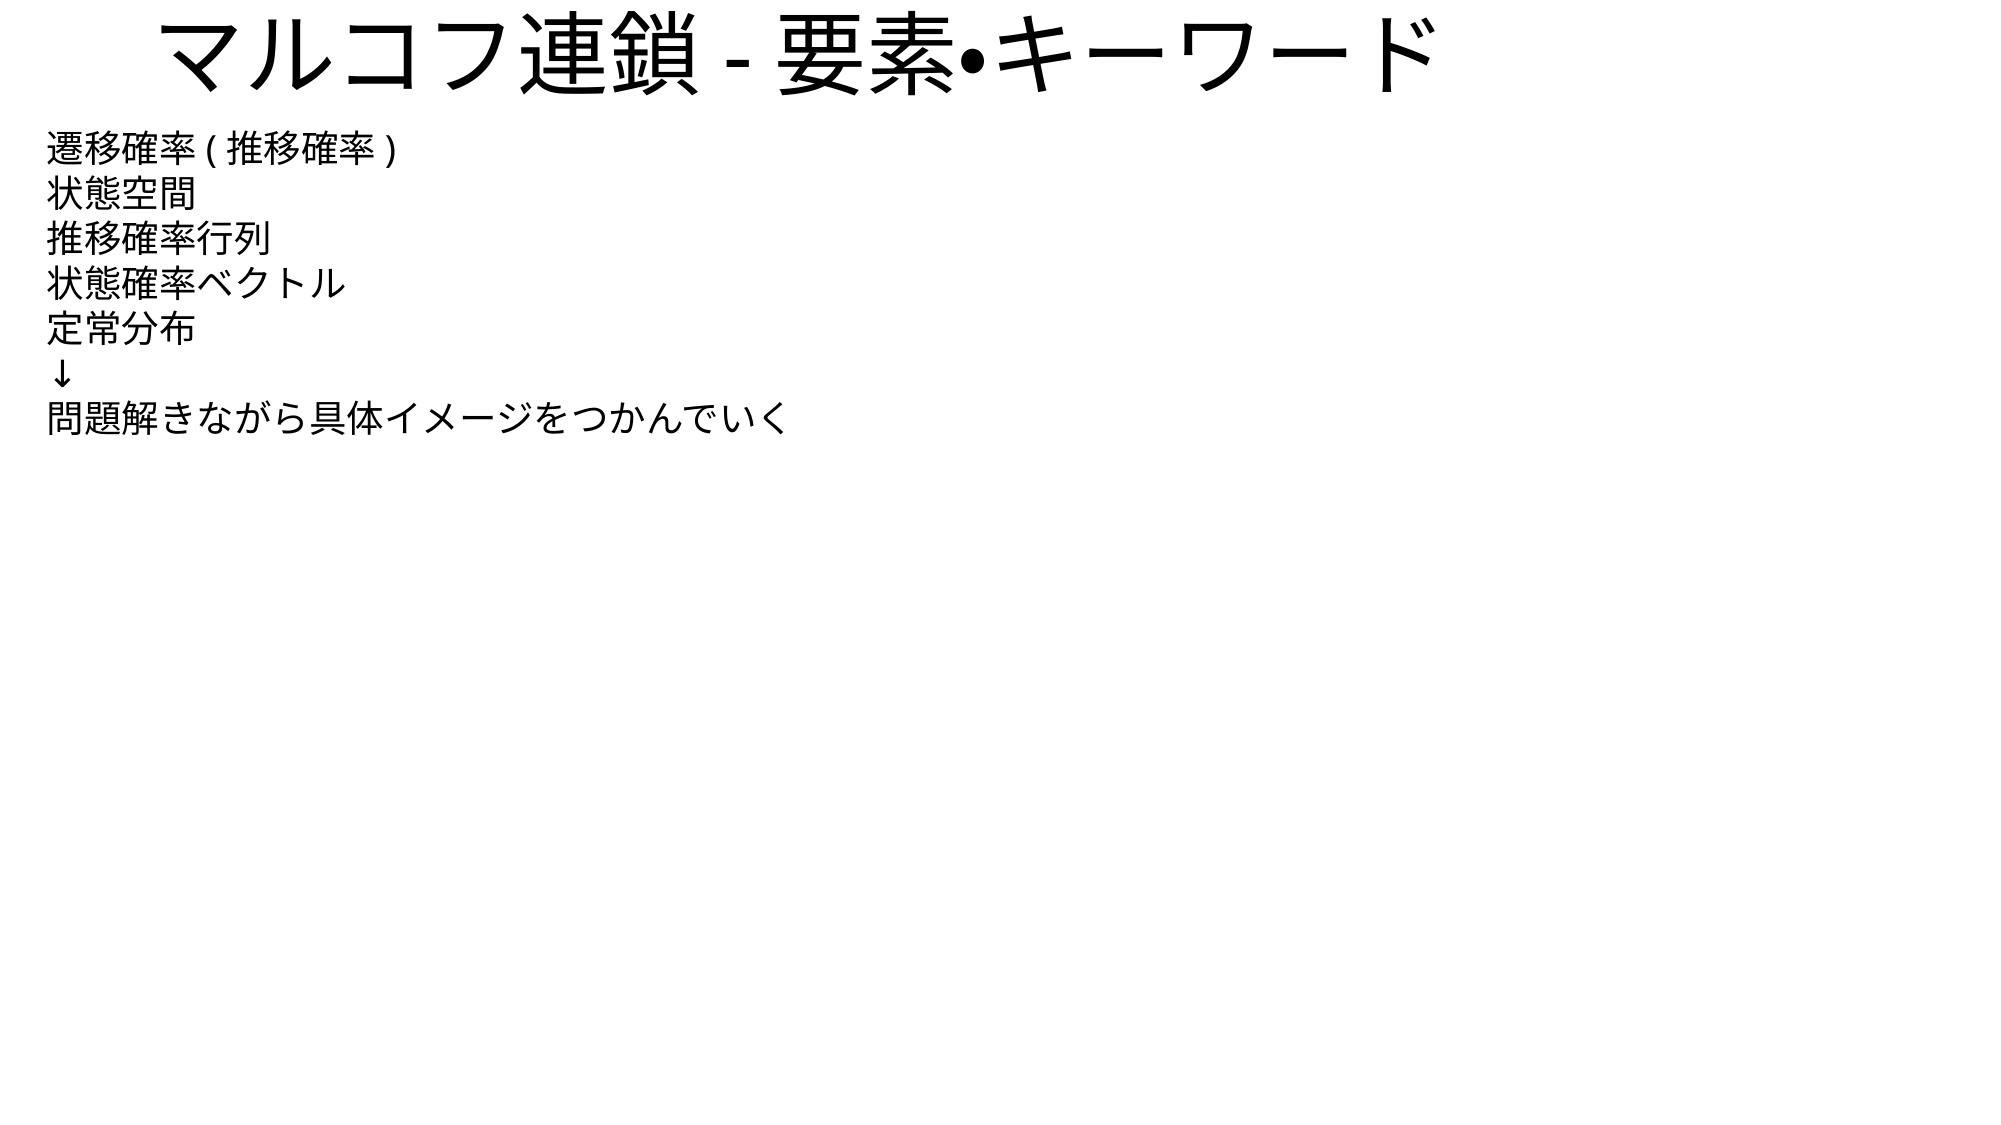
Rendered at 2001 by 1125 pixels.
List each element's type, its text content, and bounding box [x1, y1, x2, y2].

title マルコフ連鎖-要素・キーワード [137, 0, 1863, 118]
text_box 遷移確率(推移確率) 状態空間 推移確率行列 状態確率ベクトル 定常分布 ↓ 問題解きながら具体イメージをつかんでいく [32, 117, 1012, 448]
